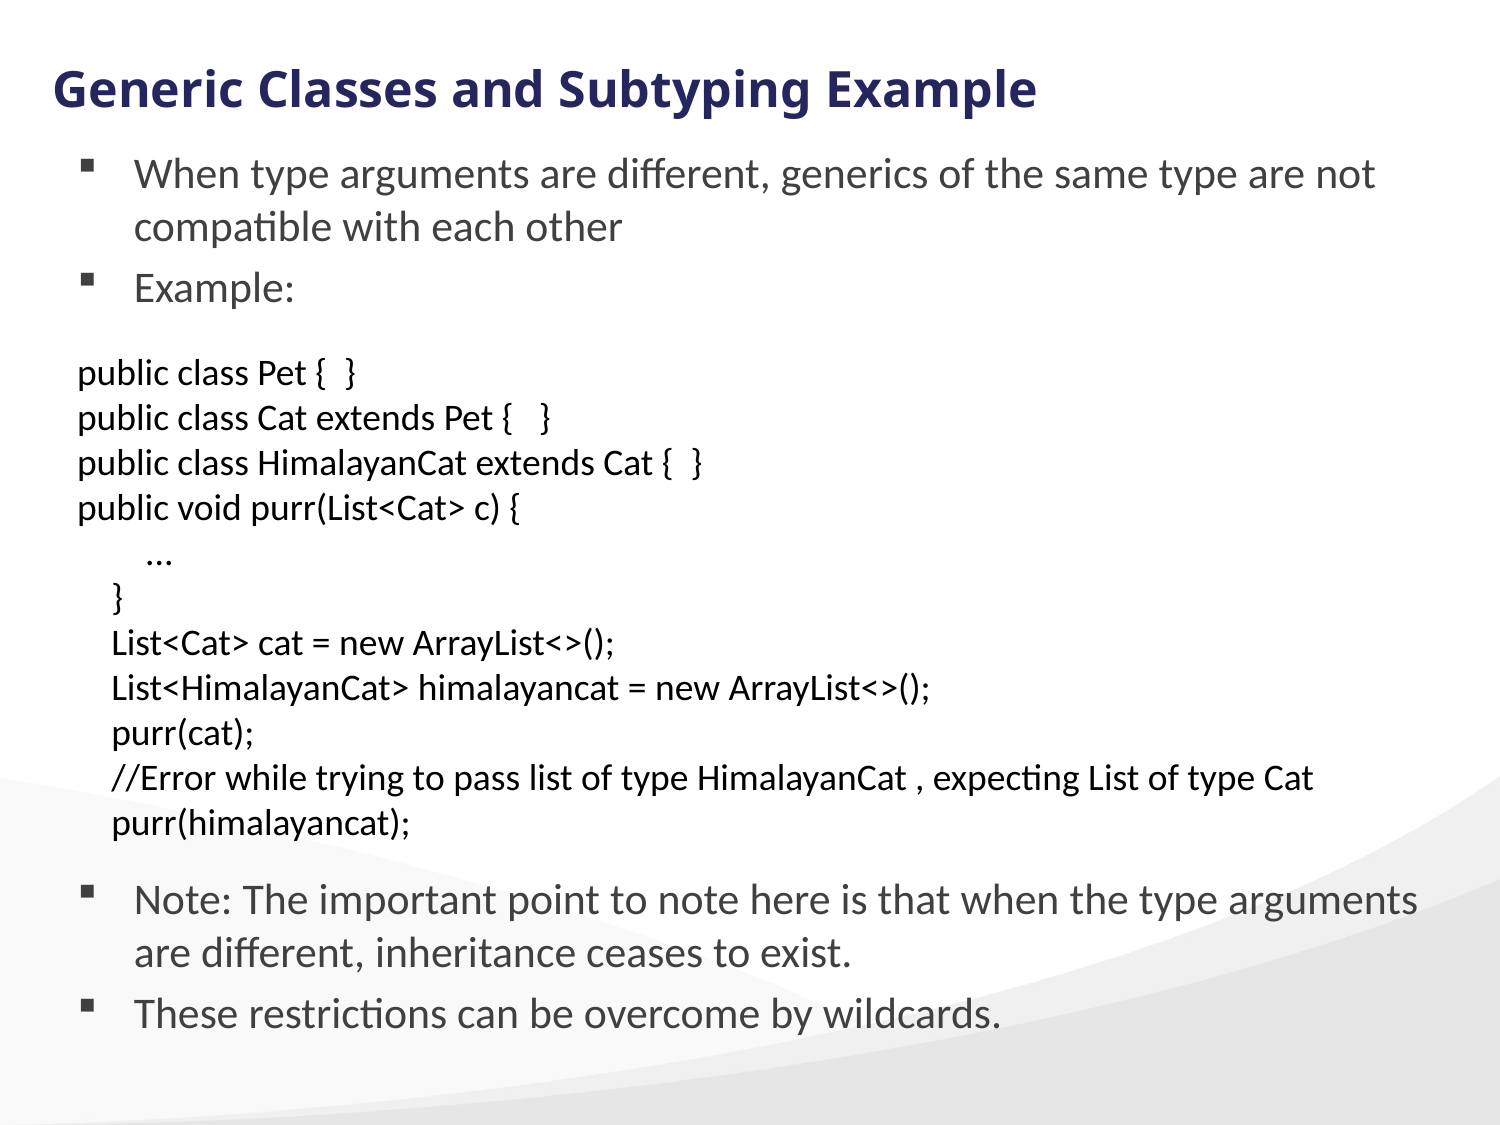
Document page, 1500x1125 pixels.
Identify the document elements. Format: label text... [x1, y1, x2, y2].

text_box When type arguments are different, generics of the same type are not compatible with each other Example: Note: The important point to note here is that when the type arguments are different, inheritance ceases to exist. These restrictions can be overcome by wildcards. [62, 851, 1463, 1088]
picture [0, 0, 1500, 1125]
text_box When type arguments are different, generics of the same type are not compatible with each other Example: Note: The important point to note here is that when the type arguments are different, inheritance ceases to exist. These restrictions can be overcome by wildcards. [62, 137, 1463, 340]
title Generic Classes and Subtyping Example [37, 37, 1125, 138]
text_box public class Pet { } public class Cat extends Pet { } public class HimalayanCat extends Cat { } public void purr(List<Cat> c) { ... } List<Cat> cat = new ArrayList<>(); List<HimalayanCat> himalayancat = new ArrayList<>(); purr(cat); //Error while trying to pass list of type HimalayanCat , expecting List of type Cat purr(himalayancat); [62, 340, 1500, 851]
